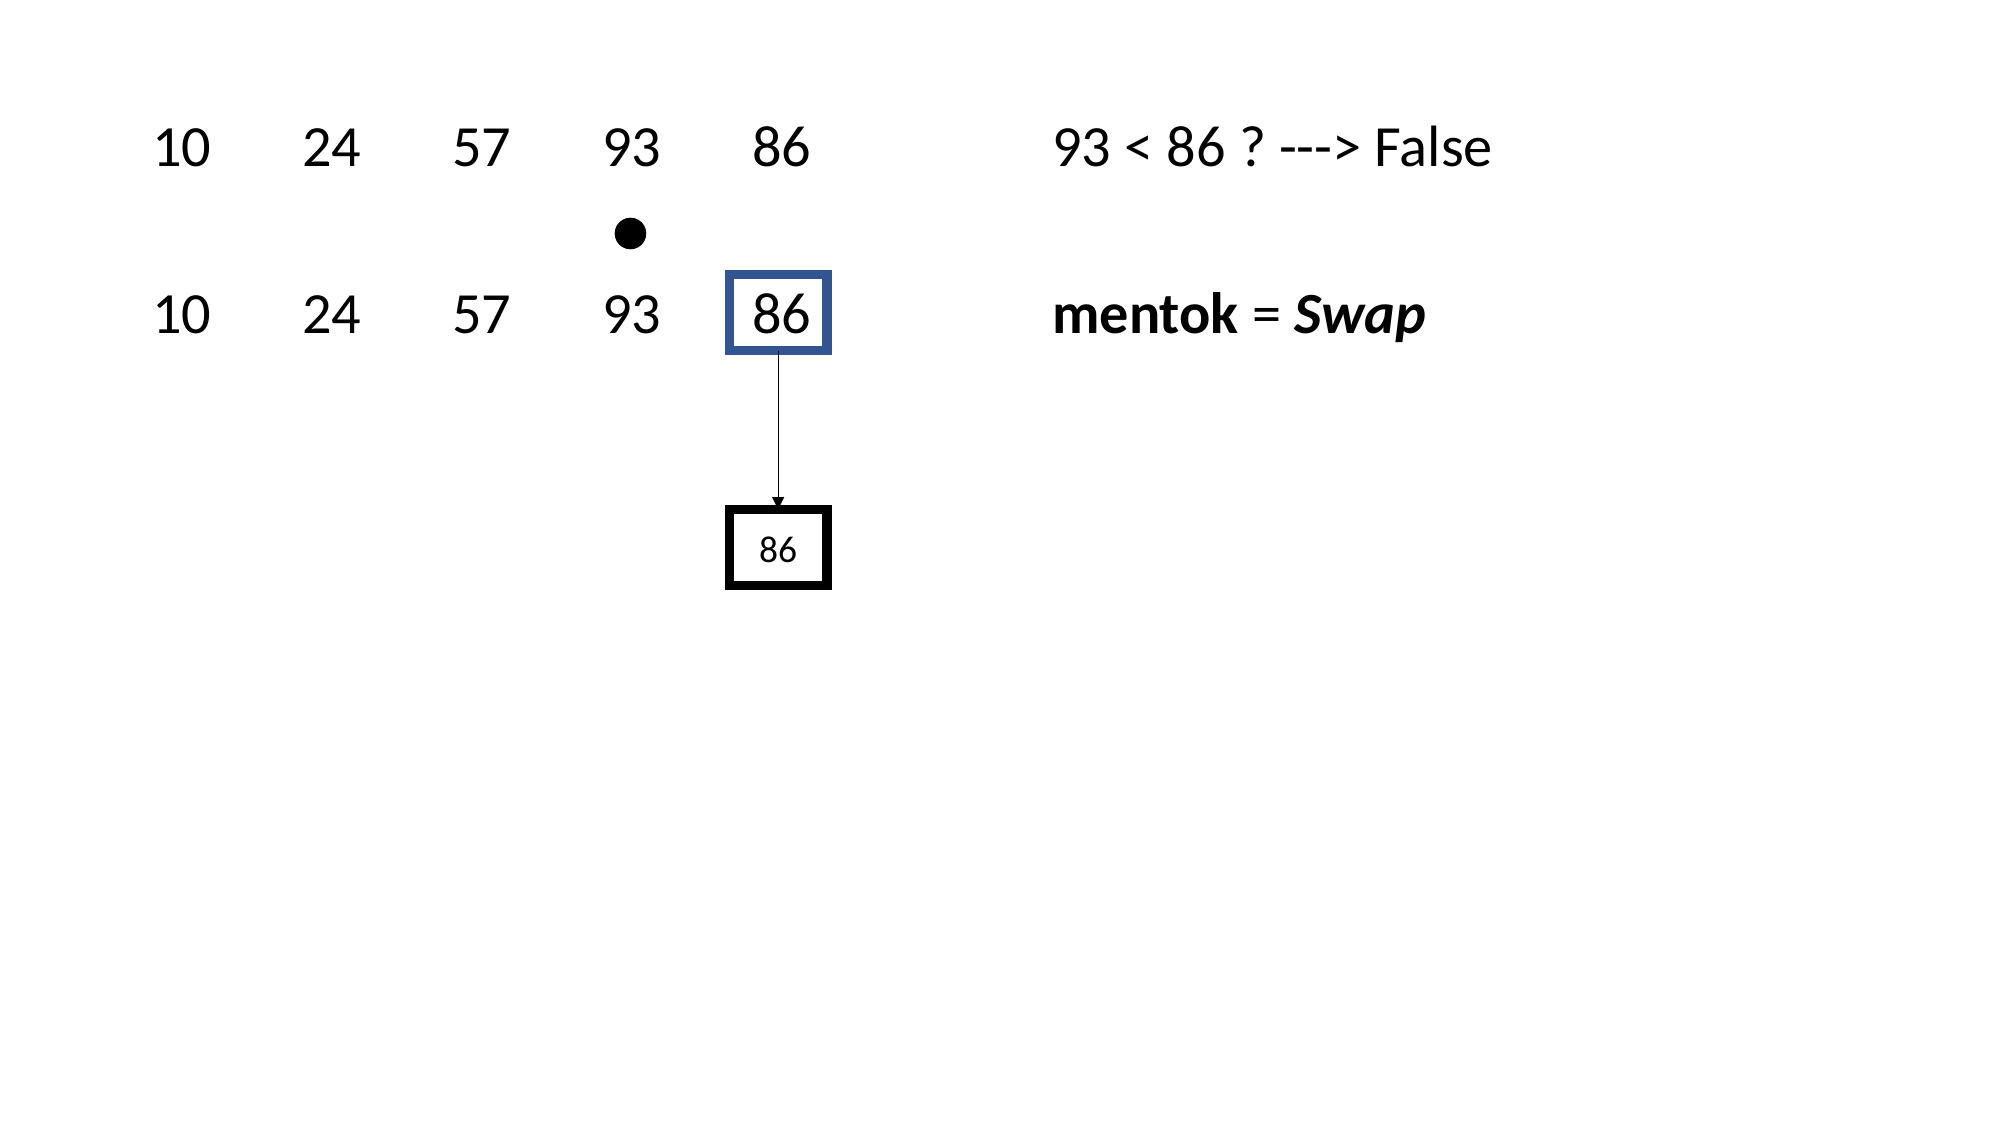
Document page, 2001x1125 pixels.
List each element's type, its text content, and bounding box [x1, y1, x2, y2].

list 10 24 57 93 86 93 < 86 ? ---> False 10 24 57 93 86 mentok = Swap [137, 108, 1863, 1014]
text_box 86 [728, 508, 828, 587]
text_box [728, 274, 828, 352]
text_box [614, 217, 647, 250]
